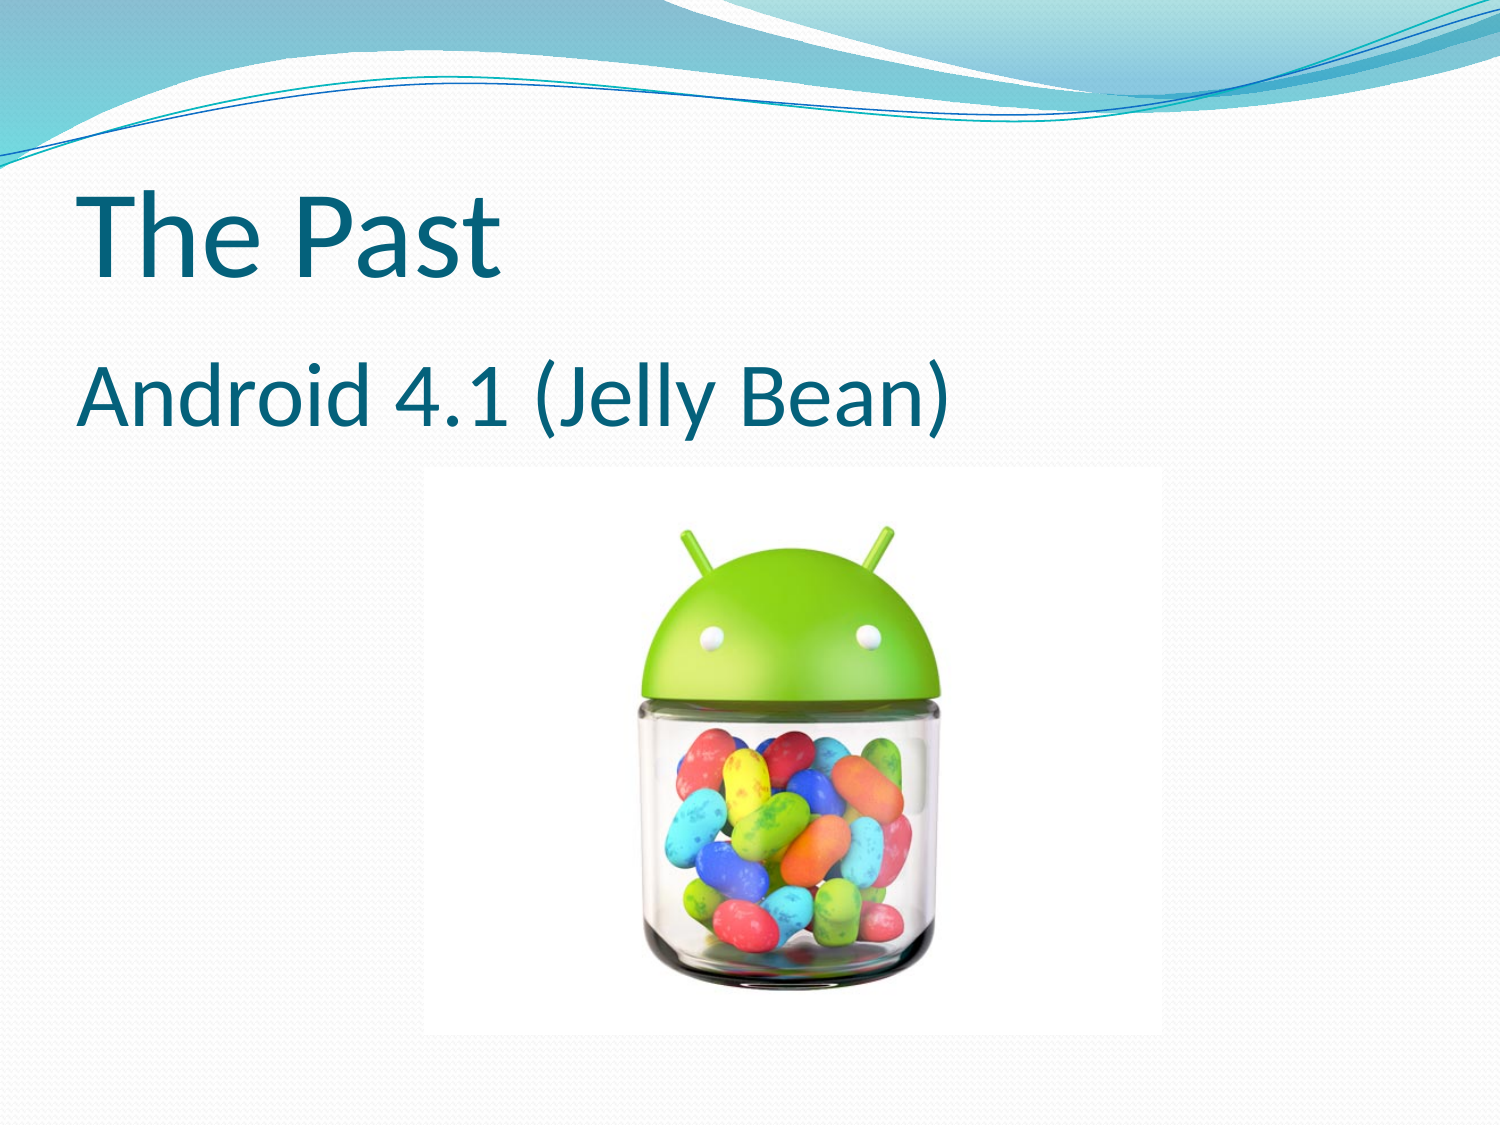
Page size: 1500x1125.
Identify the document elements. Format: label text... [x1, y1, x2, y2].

title The Past [75, 149, 1425, 303]
picture [424, 467, 1162, 1036]
text_box Android 4.1 (Jelly Bean) [76, 314, 1427, 445]
